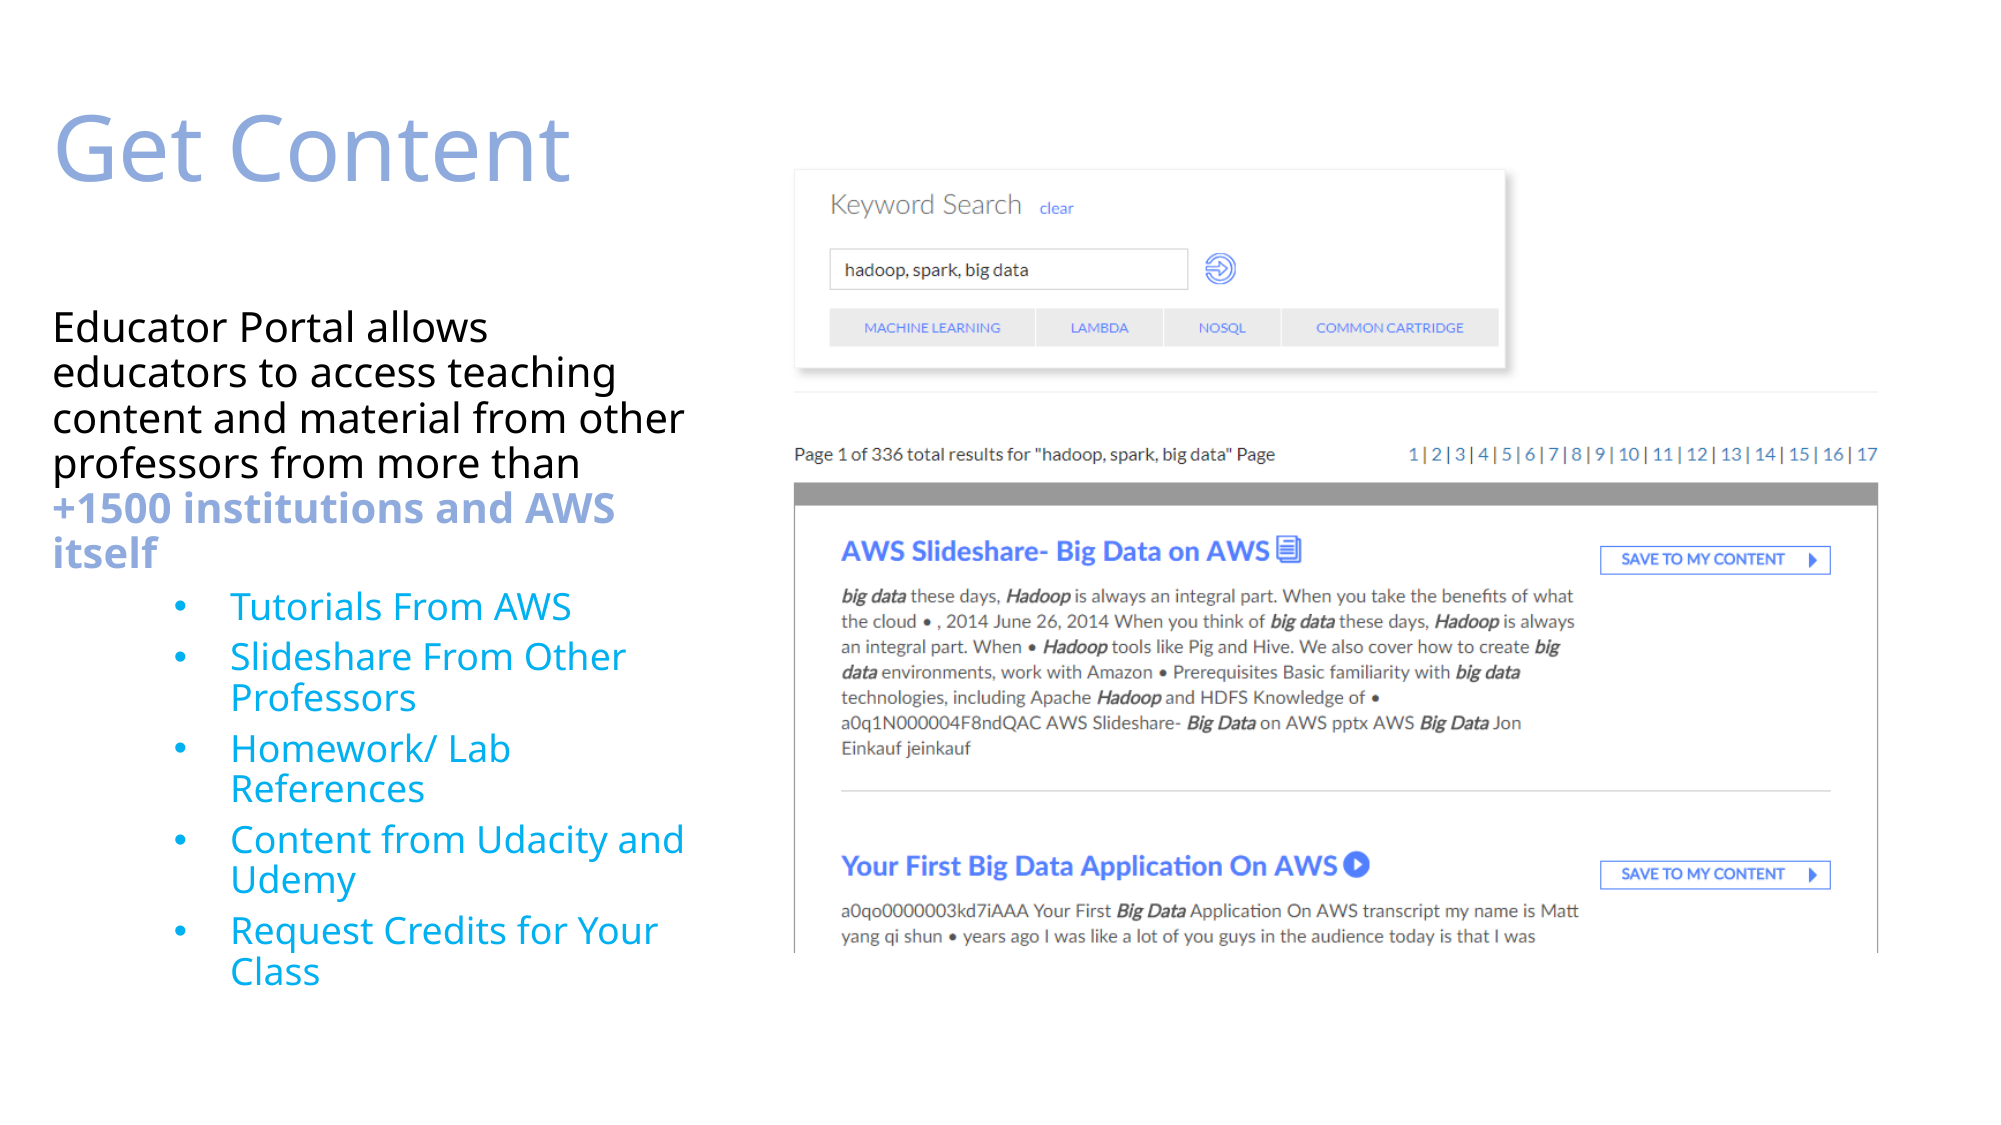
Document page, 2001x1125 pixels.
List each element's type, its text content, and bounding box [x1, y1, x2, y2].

picture [704, 108, 1974, 953]
list Educator Portal allows educators to access teaching content and material from other professors from more than +1500 institutions and AWS itself Tutorials From AWS Slideshare From Other Professors Homework/ Lab References Content from Udacity and Udemy Request Credits for Your Class [37, 299, 705, 1083]
title Get Content [37, 43, 872, 261]
